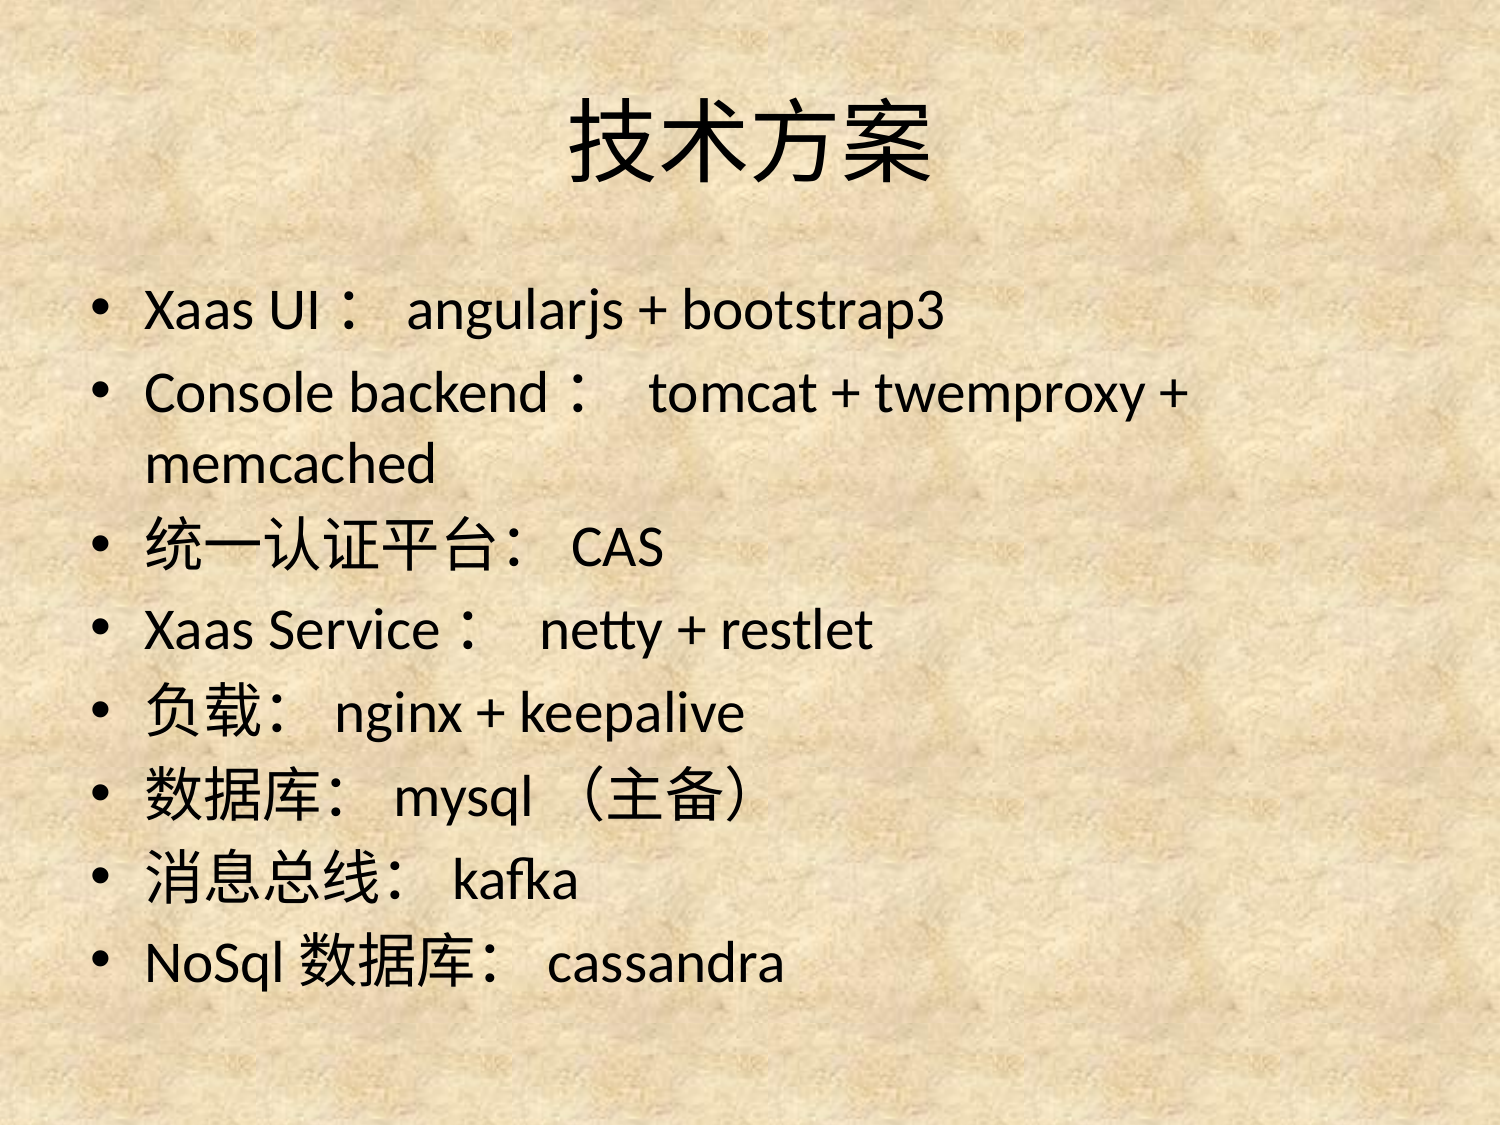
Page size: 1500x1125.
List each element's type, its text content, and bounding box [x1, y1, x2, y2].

title 技术方案 [75, 45, 1425, 233]
list Xaas UI：angularjs + bootstrap3 Console backend： tomcat + twemproxy + memcached 统一认证平台：CAS Xaas Service： netty + restlet 负载：nginx + keepalive 数据库：mysql（主备） 消息总线：kafka NoSql数据库：cassandra [75, 262, 1425, 1005]
picture [0, 0, 1500, 1125]
